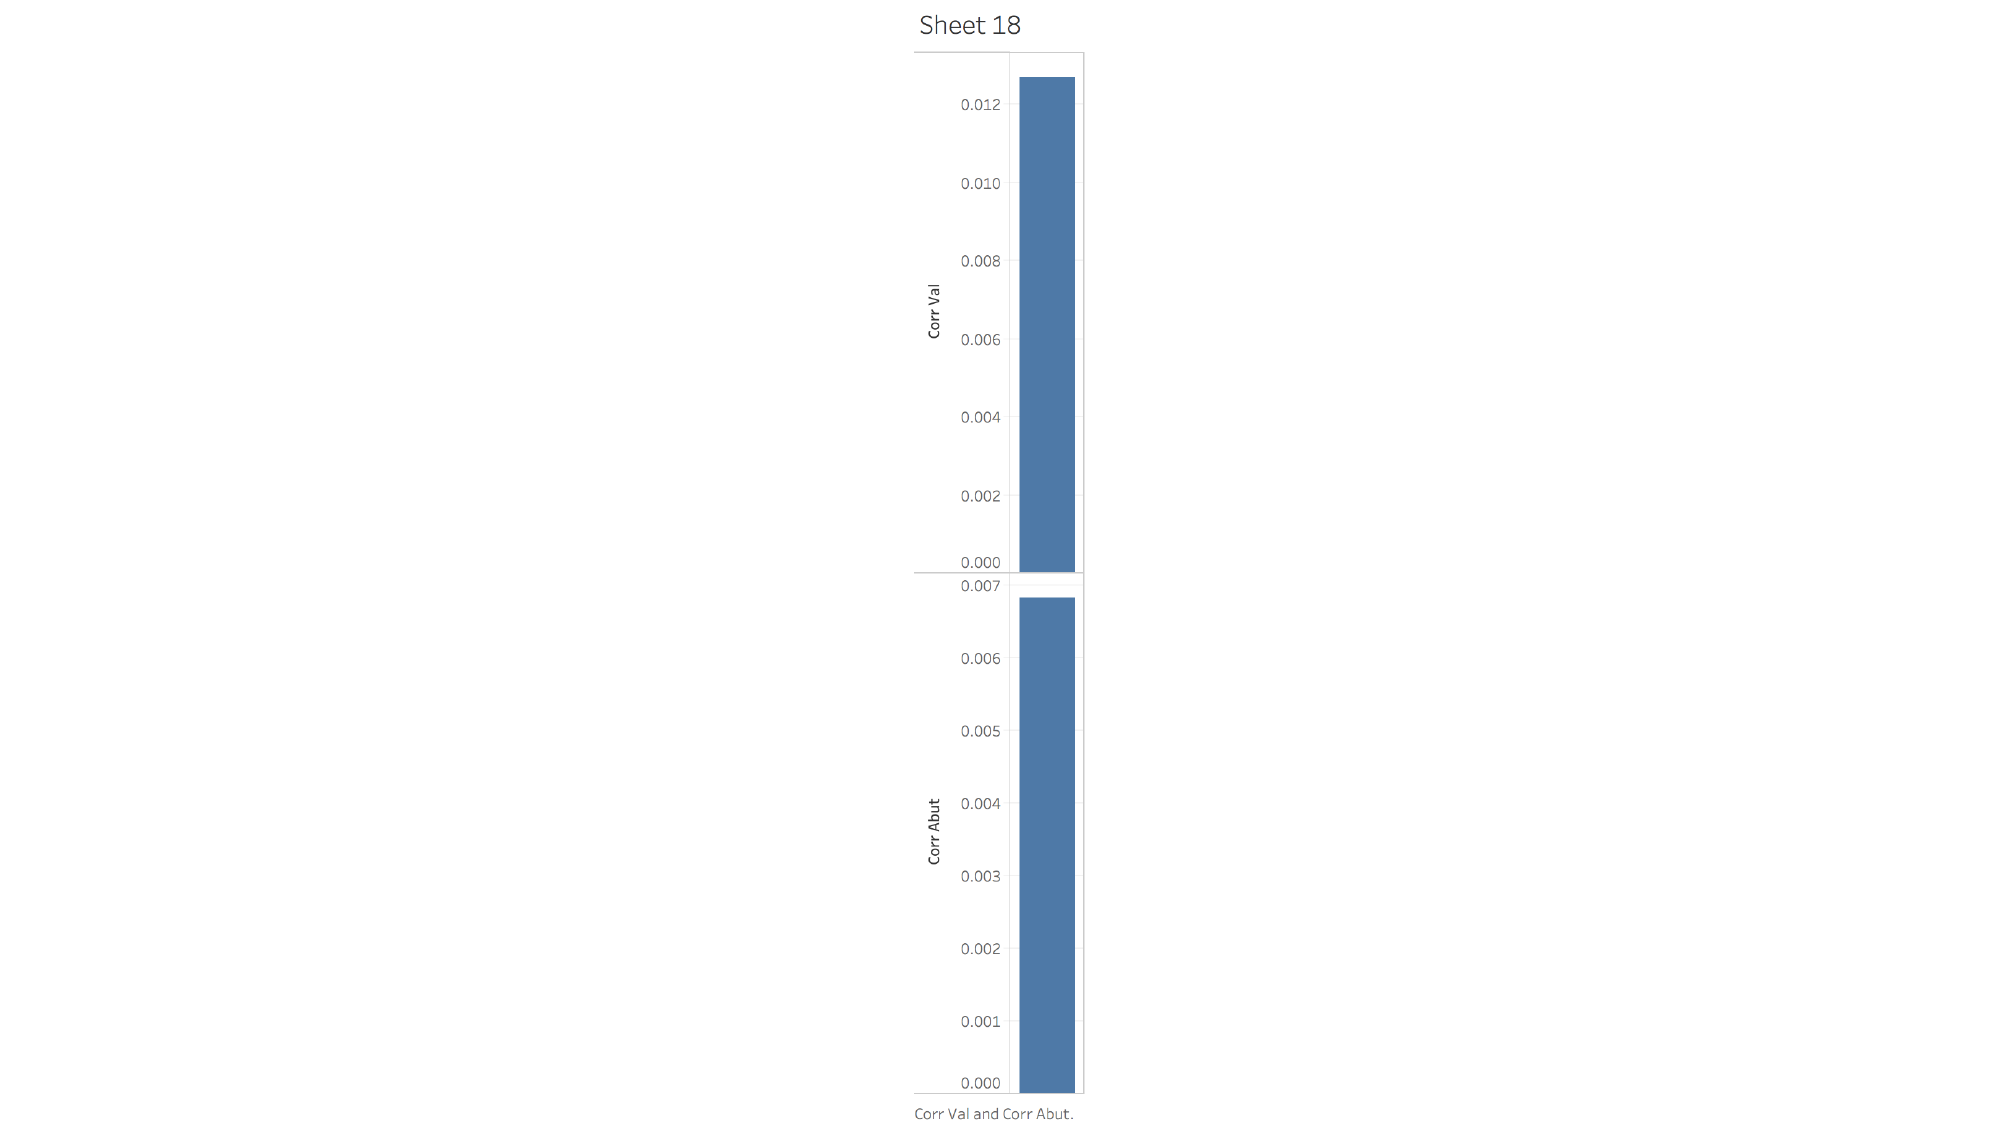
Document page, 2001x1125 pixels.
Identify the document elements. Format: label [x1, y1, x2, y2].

picture [914, 0, 1086, 1125]
